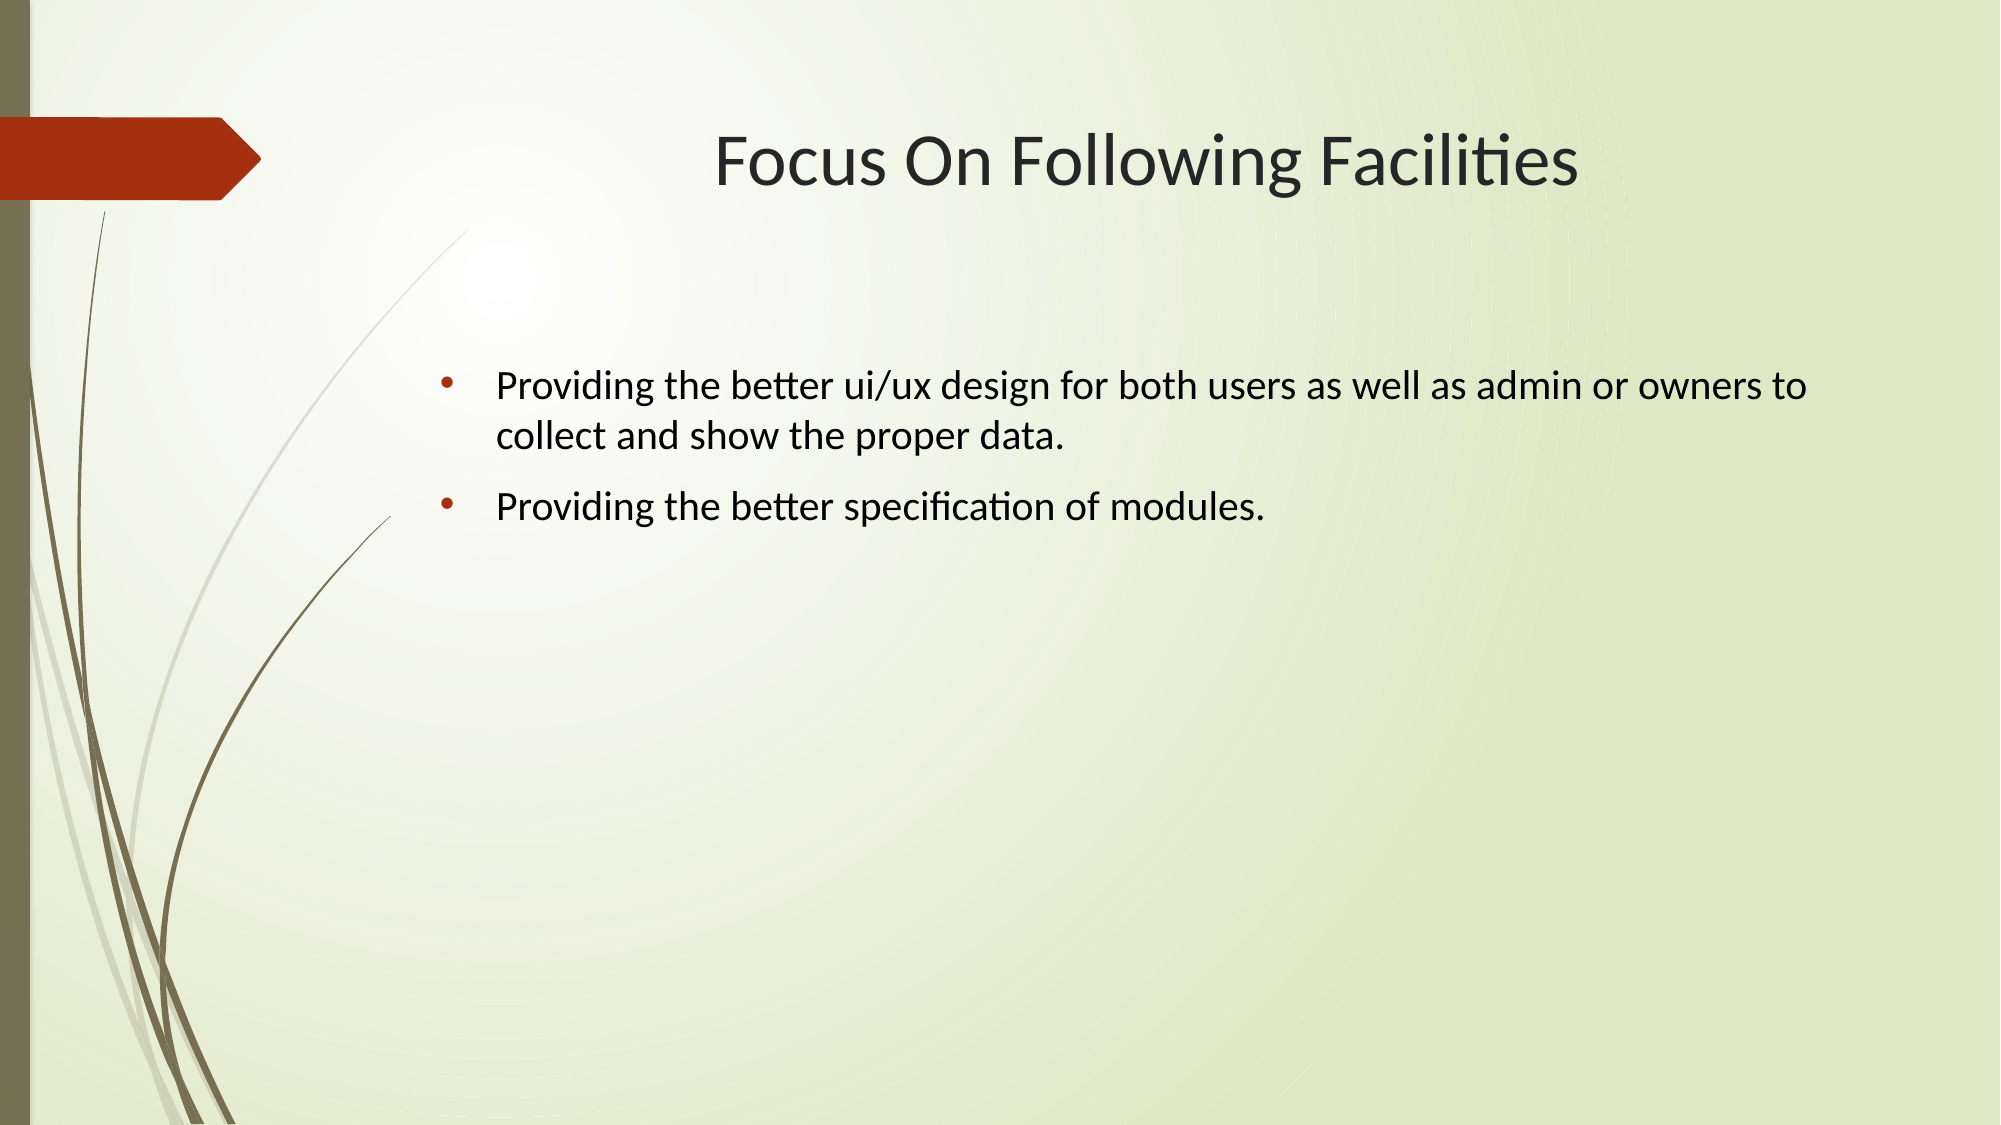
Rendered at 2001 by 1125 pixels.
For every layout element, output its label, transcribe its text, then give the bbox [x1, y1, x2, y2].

list Providing the better ui/ux design for both users as well as admin or owners to collect and show the proper data. Providing the better specification of modules. [424, 350, 1888, 970]
title Focus On Following Facilities [425, 102, 1888, 250]
